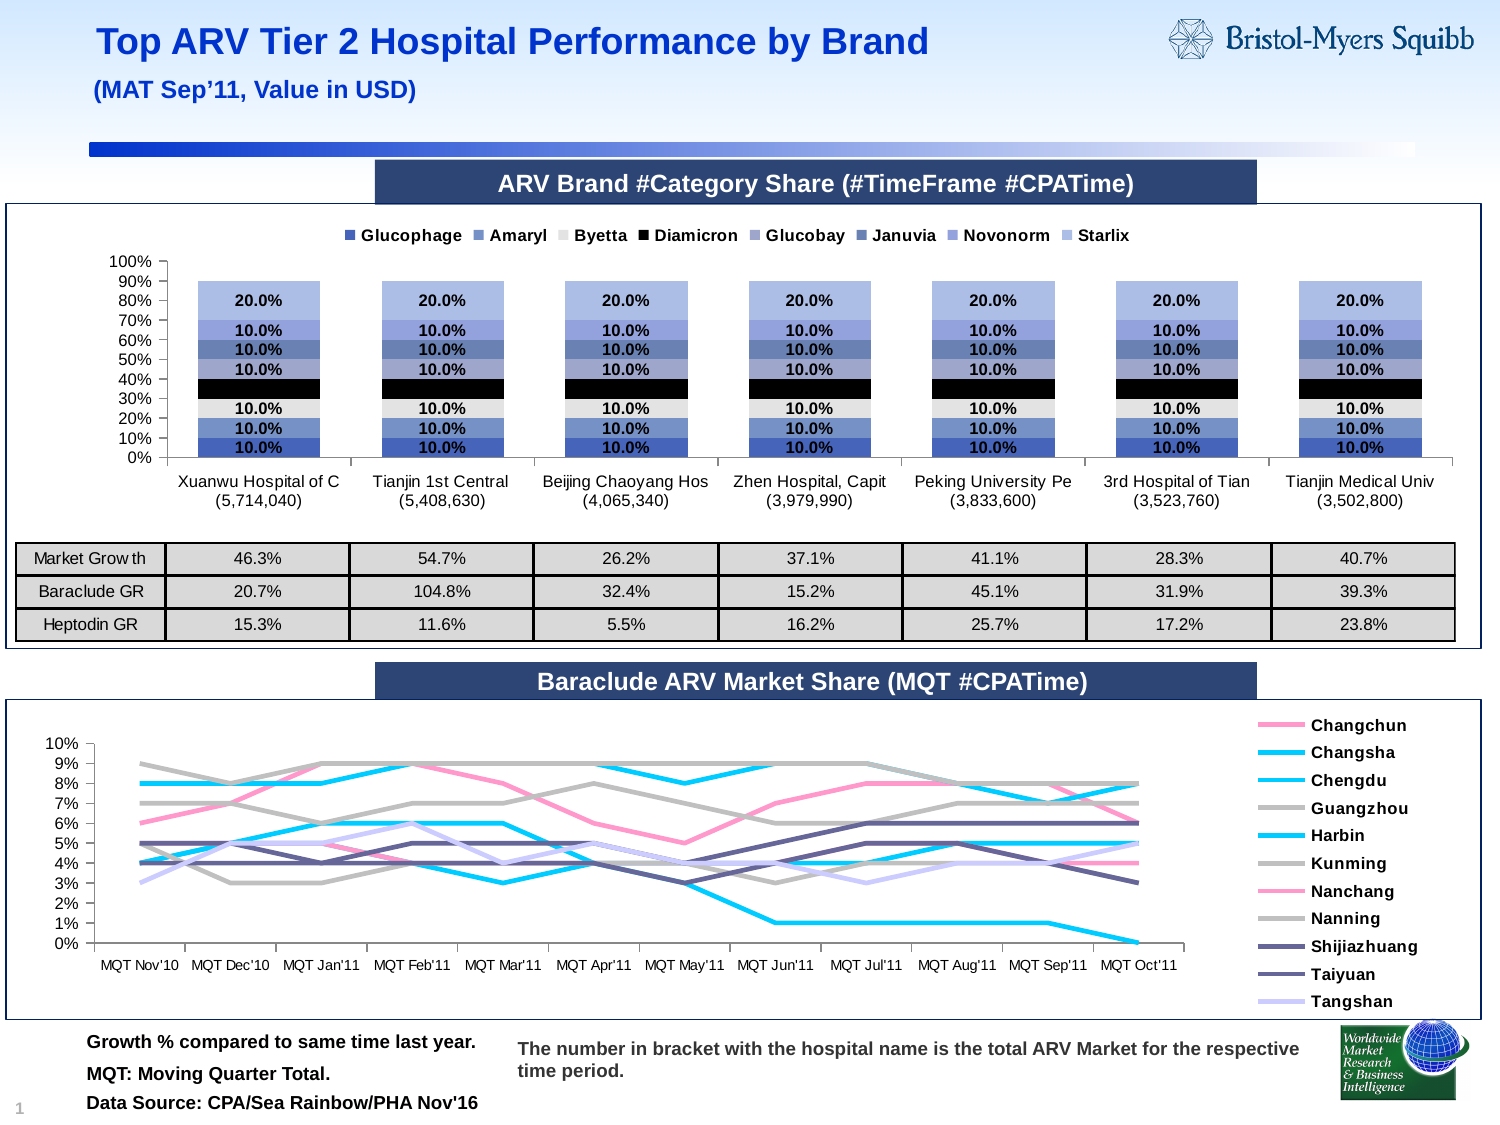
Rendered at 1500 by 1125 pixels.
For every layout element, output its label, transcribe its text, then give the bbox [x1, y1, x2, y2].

chart [0, 687, 1473, 1040]
text_box Growth % compared to same time last year. [79, 1049, 540, 1060]
text_box ARV Brand #Category Share (#TimeFrame #CPATime) [374, 159, 1257, 203]
picture [1368, 9, 1485, 65]
text_box The number in bracket with the hospital name is the total ARV Market for the respective time period. [510, 1059, 1335, 1089]
text_box (MAT Sep’11, Value in USD) [79, 66, 1478, 144]
text_box Baraclude ARV Market Share (MQT #CPATime) [375, 662, 1257, 685]
text_box [6, 203, 1482, 649]
text_box [1477, 699, 1482, 1020]
chart [0, 208, 1476, 570]
text_box MQT: Moving Quarter Total. [79, 1060, 357, 1092]
text_box Data Source: CPA/Sea Rainbow/PHA Nov'16 [79, 1082, 1230, 1121]
title Top ARV Tier 2 Hospital Performance by Brand [81, 9, 1368, 66]
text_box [14, 577, 1458, 643]
